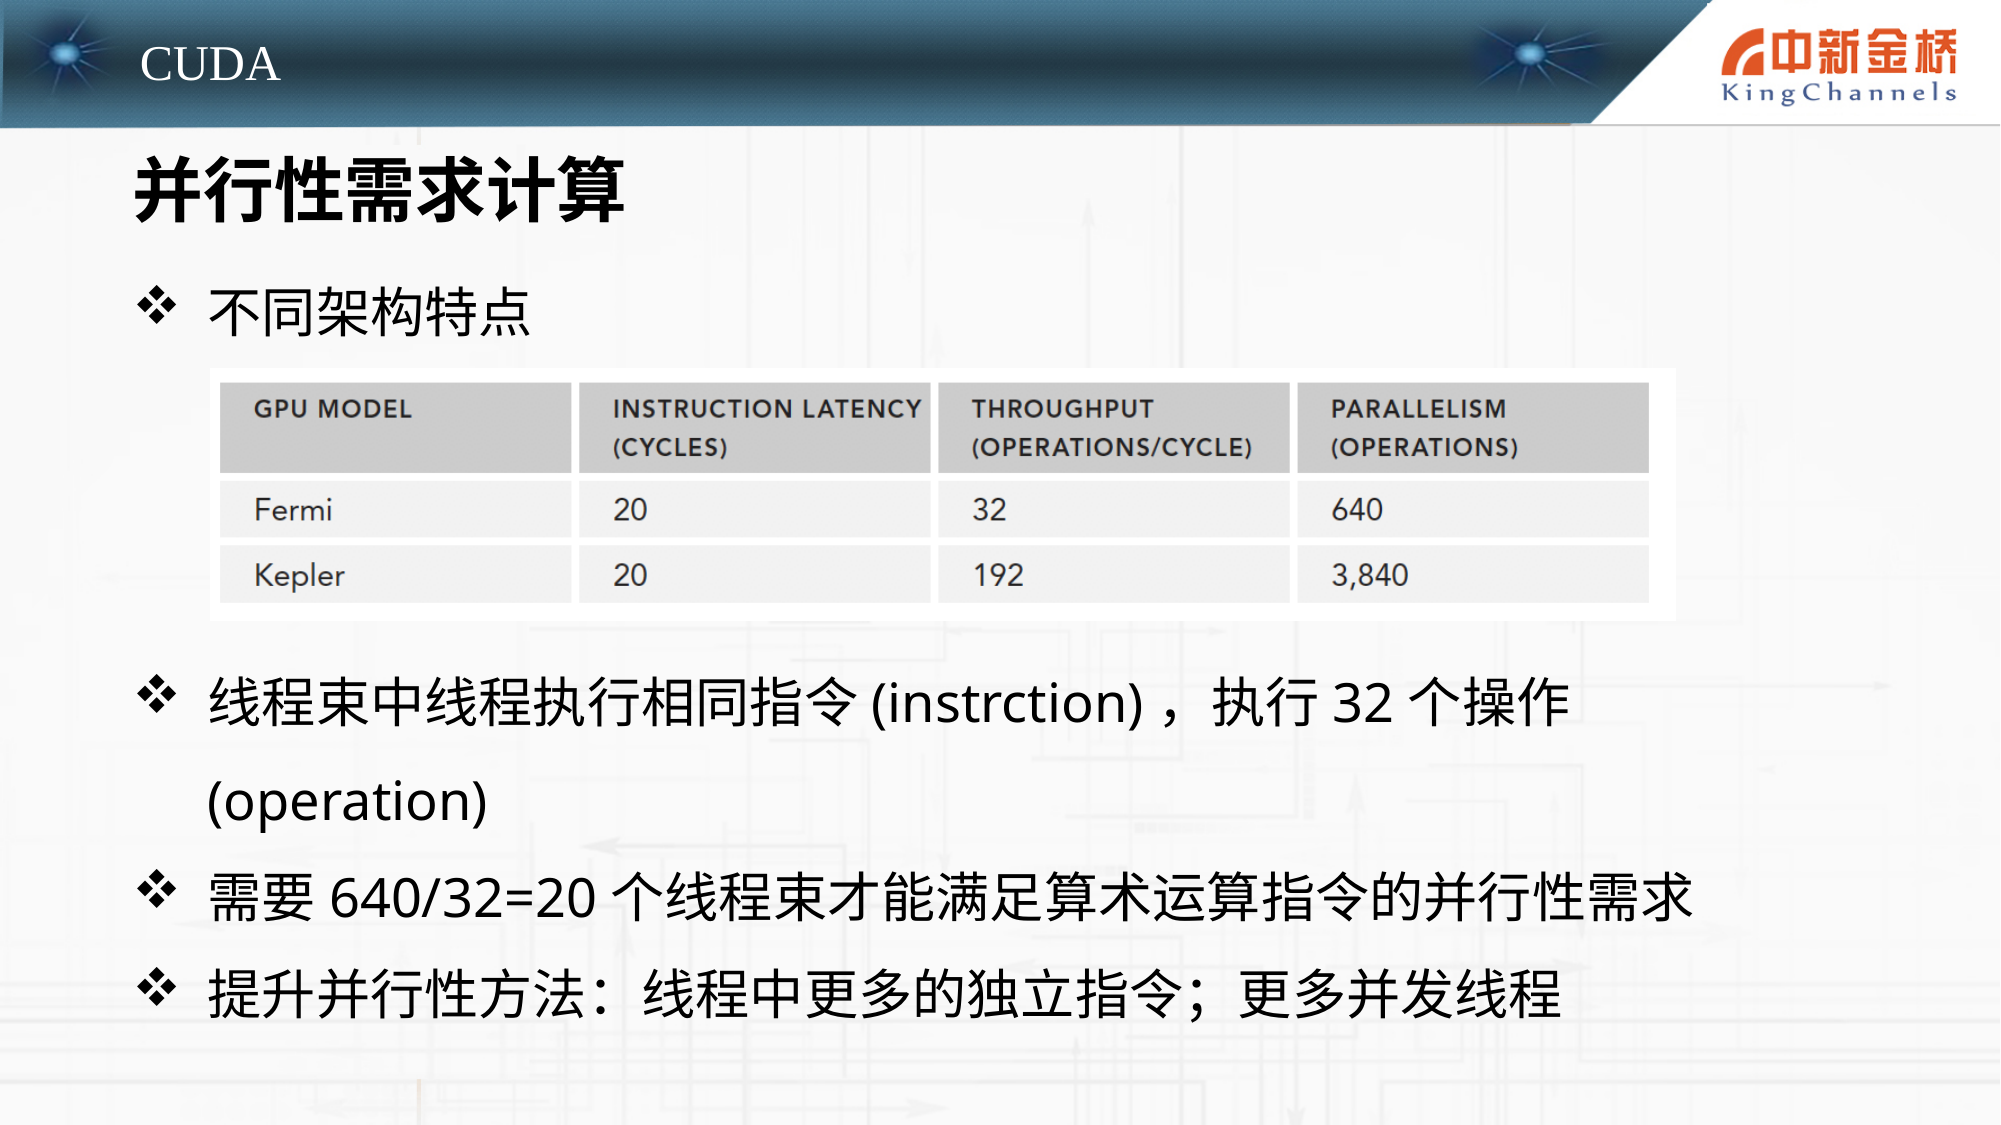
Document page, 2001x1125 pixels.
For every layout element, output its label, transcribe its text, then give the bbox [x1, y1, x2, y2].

text_box 并行性需求计算 [117, 138, 1898, 238]
picture [0, 0, 2001, 1125]
text_box 不同架构特点 线程束中线程执行相同指令(instrction)，执行32个操作(operation) 需要640/32=20个线程束才能满足算术运算指令的并行性需求 提升并行性方法：线程中更多的独立指令；更多并发线程 [117, 238, 1867, 1034]
